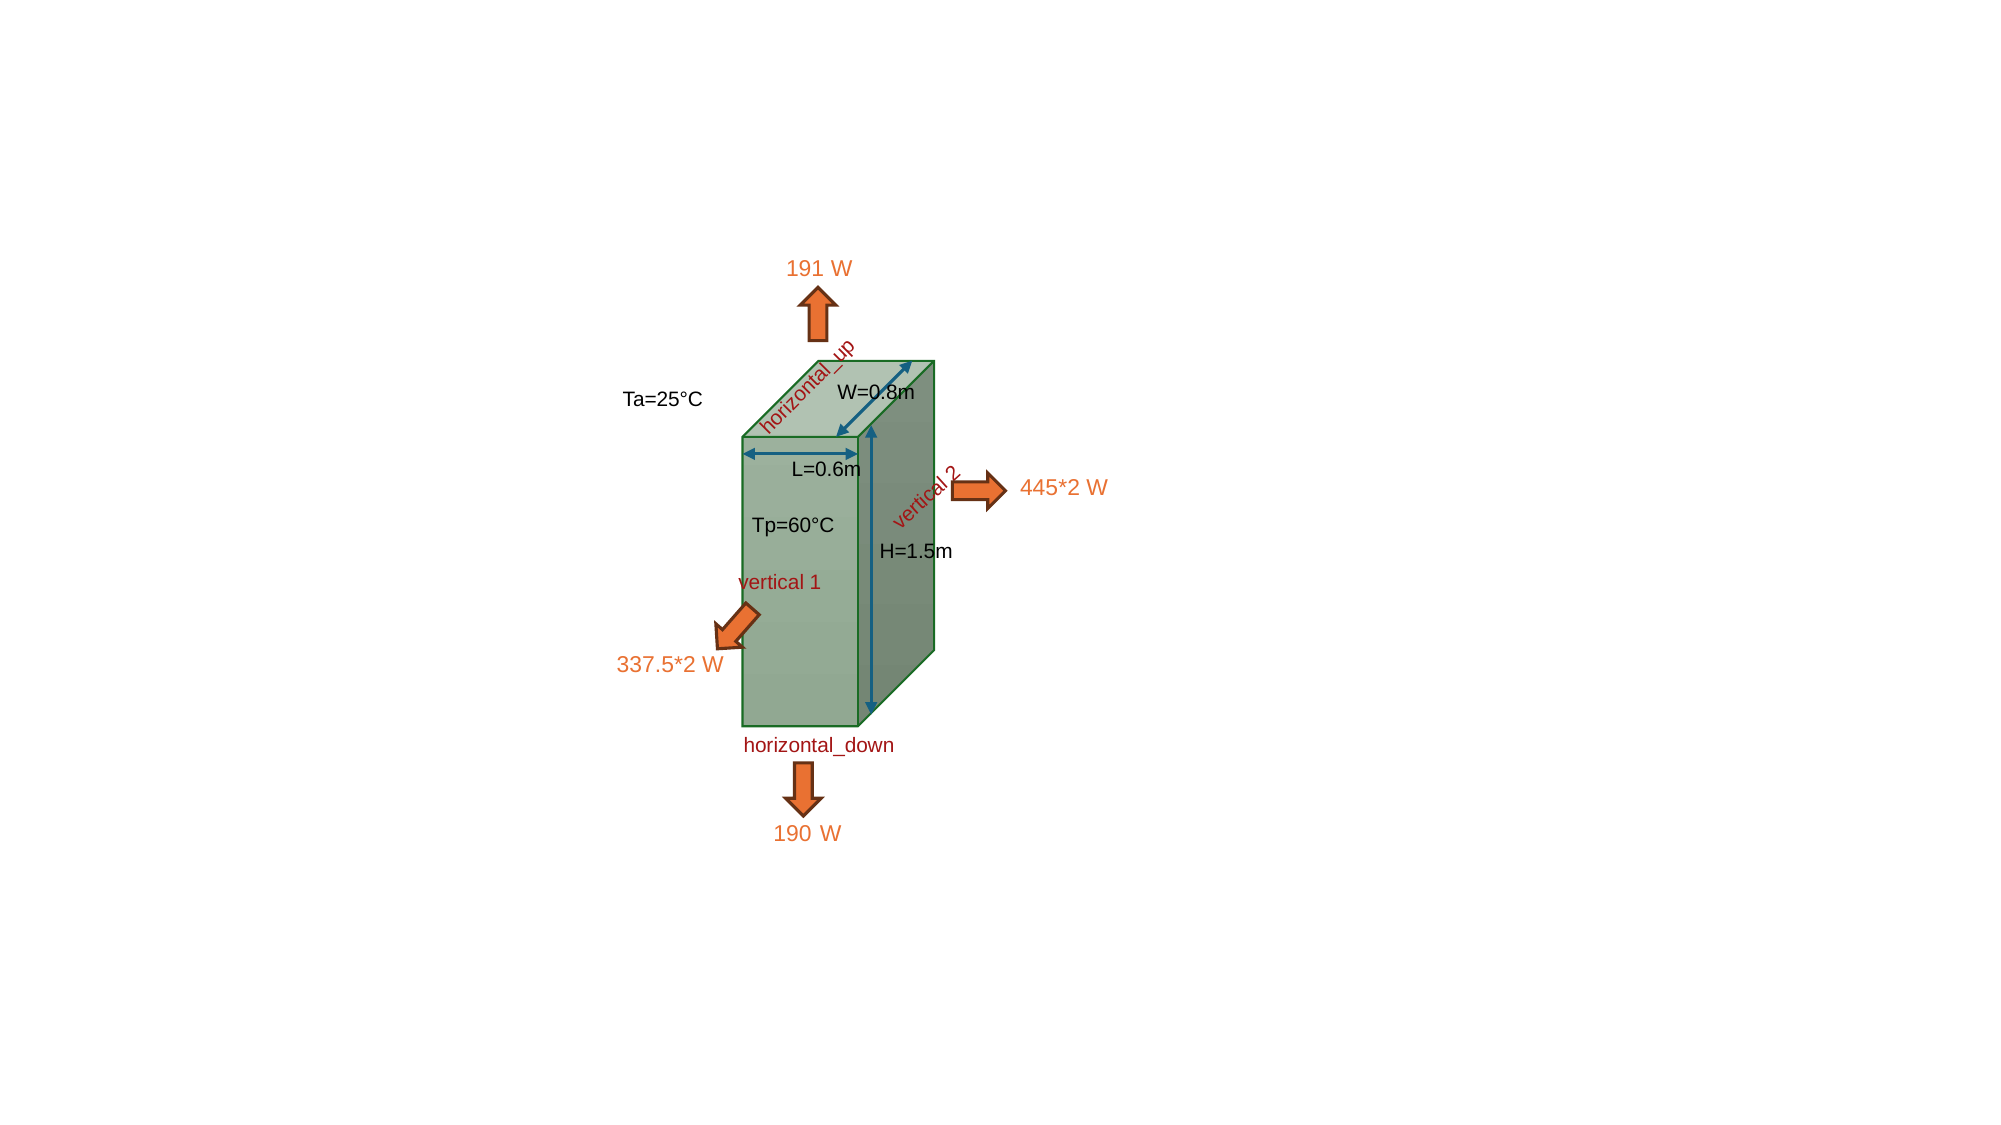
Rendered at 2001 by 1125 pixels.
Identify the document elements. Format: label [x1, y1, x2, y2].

text_box [600, 246, 1125, 856]
